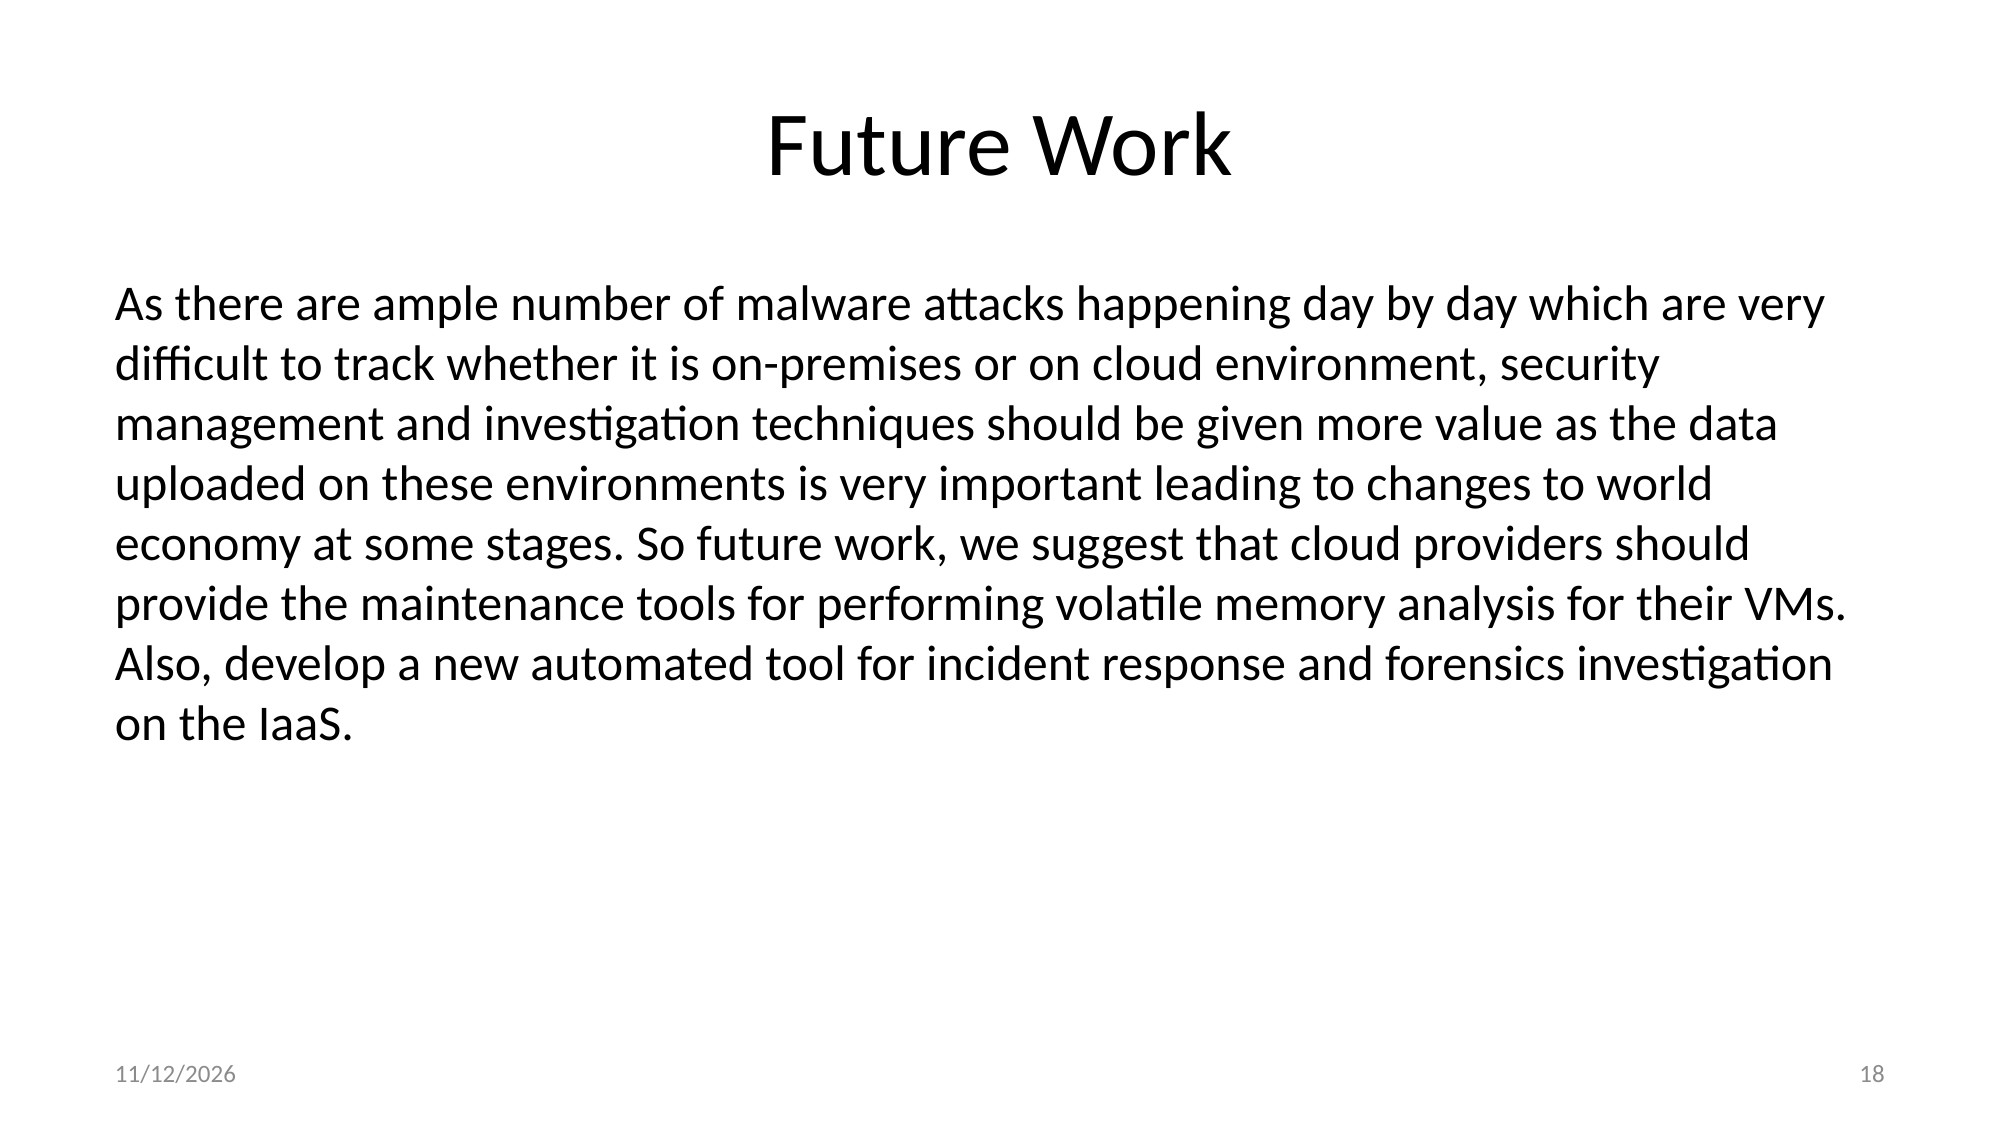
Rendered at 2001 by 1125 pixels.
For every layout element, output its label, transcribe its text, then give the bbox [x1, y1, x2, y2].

slide_number 18 [1433, 1042, 1900, 1103]
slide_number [99, 1042, 567, 1103]
title Future Work [99, 45, 1900, 233]
list As there are ample number of malware attacks happening day by day which are very difficult to track whether it is on-premises or on cloud environment, security management and investigation techniques should be given more value as the data uploaded on these environments is very important leading to changes to world economy at some stages. So future work, we suggest that cloud providers should provide the maintenance tools for performing volatile memory analysis for their VMs. Also, develop a new automated tool for incident response and forensics investigation on the IaaS. [99, 262, 1900, 1005]
